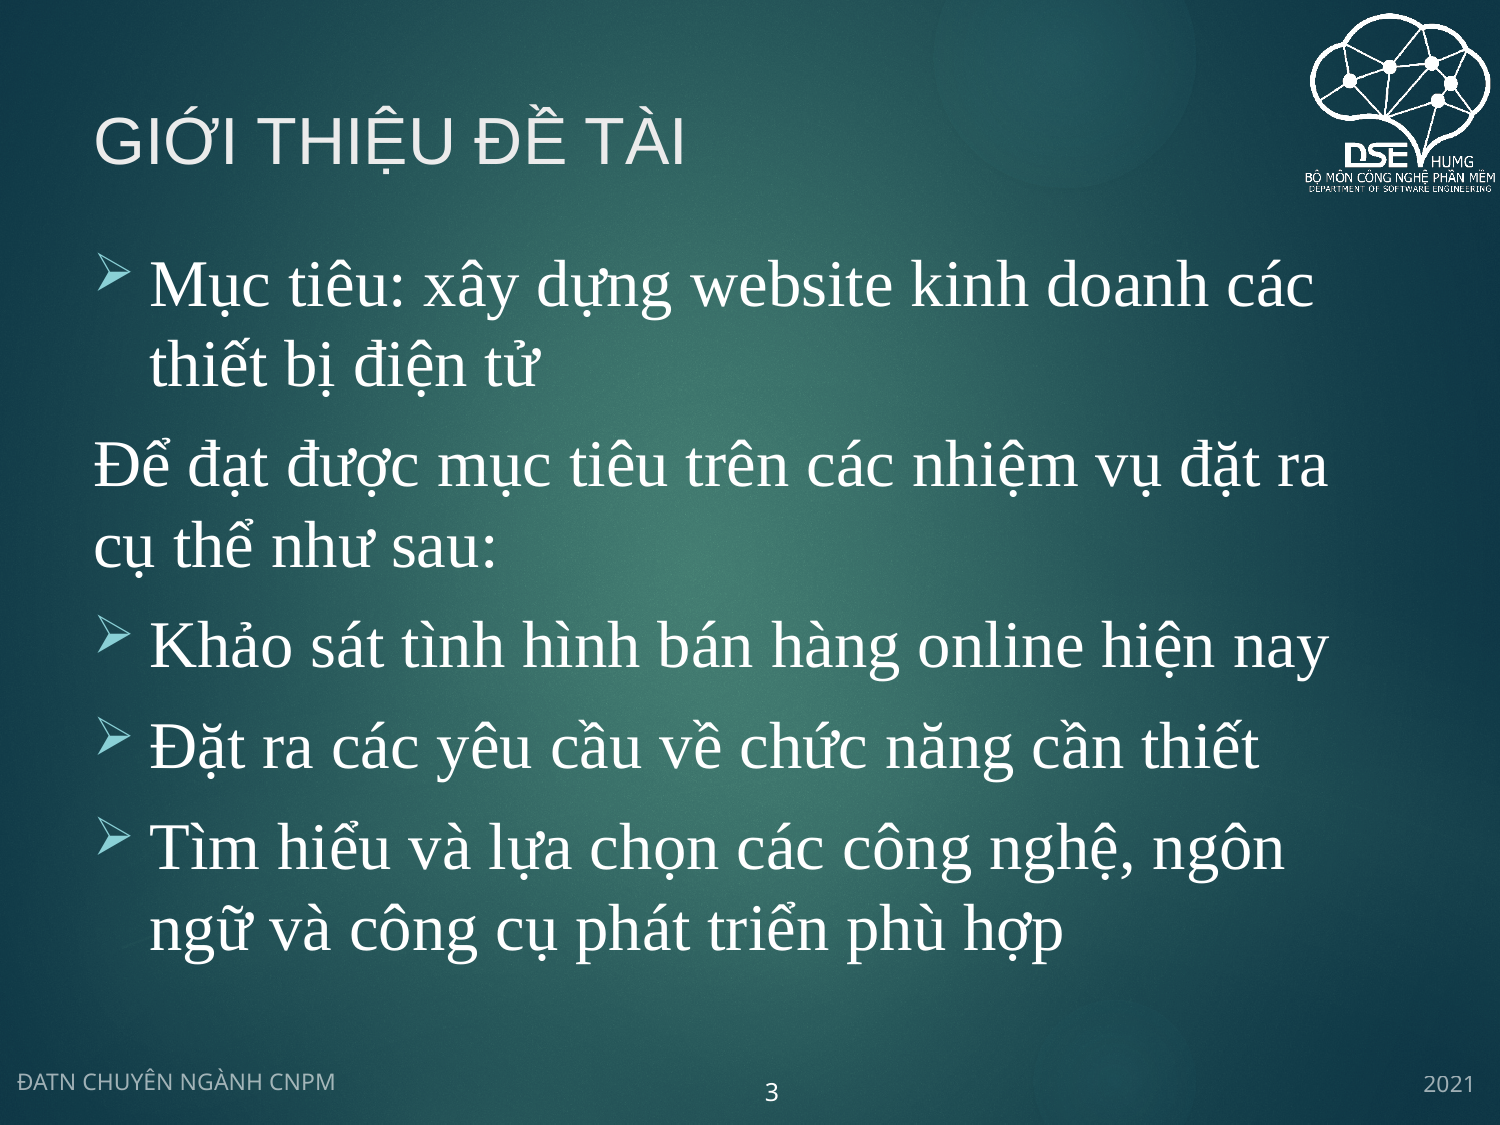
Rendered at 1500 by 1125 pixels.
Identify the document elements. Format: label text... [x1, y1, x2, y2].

slide_number 2021 [1305, 1062, 1492, 1107]
slide_number 3 [750, 1068, 834, 1113]
footer ĐATN CHUYÊN NGÀNH CNPM [1, 1068, 636, 1107]
title Giới thiệu đề tài [78, 90, 1294, 231]
list Mục tiêu: xây dựng website kinh doanh các thiết bị điện tử Để đạt được mục tiêu trên các nhiệm vụ đặt ra cụ thể như sau: Khảo sát tình hình bán hàng online hiện nay Đặt ra các yêu cầu về chức năng cần thiết Tìm hiểu và lựa chọn các công nghệ, ngôn ngữ và công cụ phát triển phù hợp [78, 231, 1388, 1025]
picture [1234, 0, 1500, 256]
